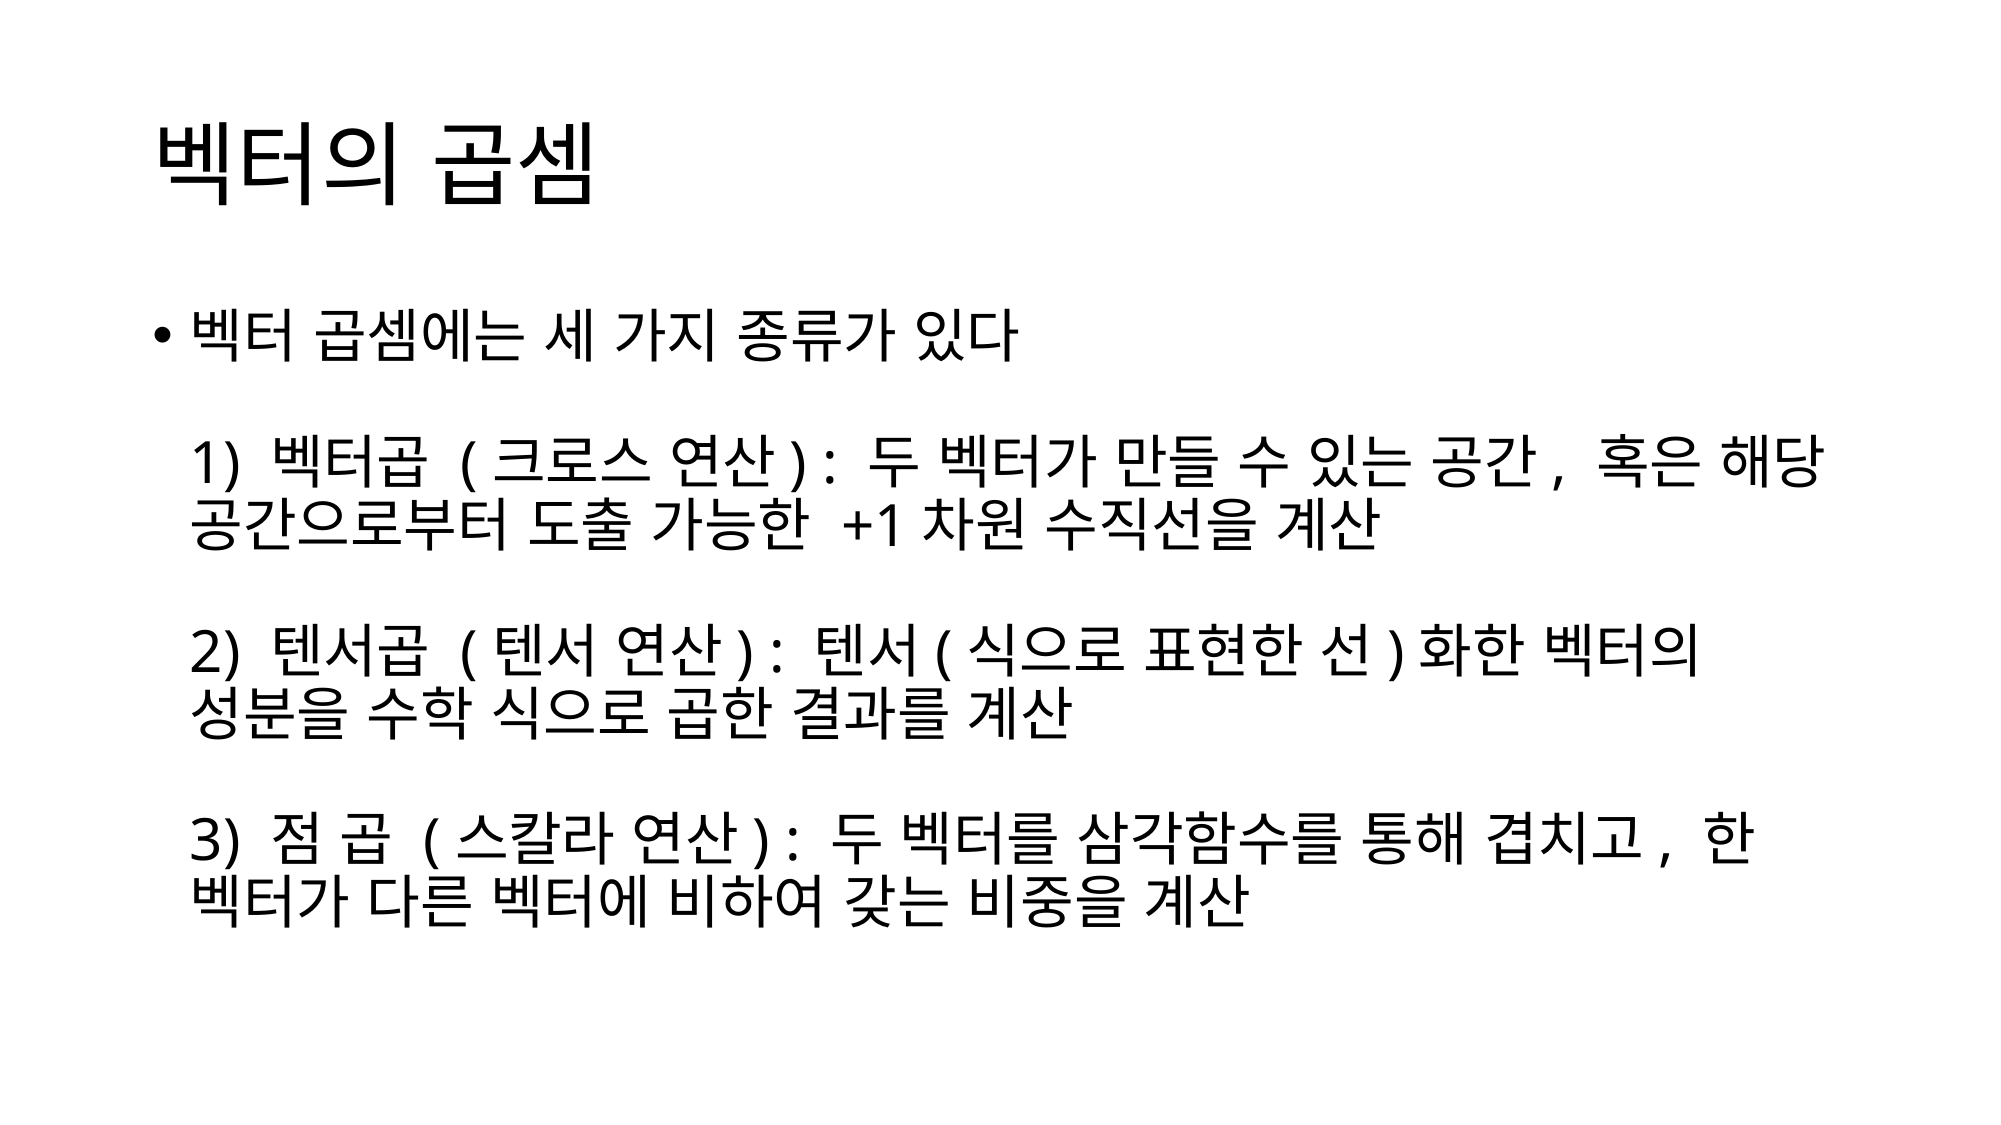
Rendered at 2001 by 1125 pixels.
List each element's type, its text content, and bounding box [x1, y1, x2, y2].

list 벡터 곱셈에는 세 가지 종류가 있다 1) 벡터곱 (크로스 연산) : 두 벡터가 만들 수 있는 공간, 혹은 해당 공간으로부터 도출 가능한 +1차원 수직선을 계산 2) 텐서곱 (텐서 연산) : 텐서(식으로 표현한 선)화한 벡터의 성분을 수학 식으로 곱한 결과를 계산 3) 점 곱 (스칼라 연산) : 두 벡터를 삼각함수를 통해 겹치고, 한 벡터가 다른 벡터에 비하여 갖는 비중을 계산 [137, 299, 1863, 1014]
title 벡터의 곱셈 [137, 59, 1863, 278]
